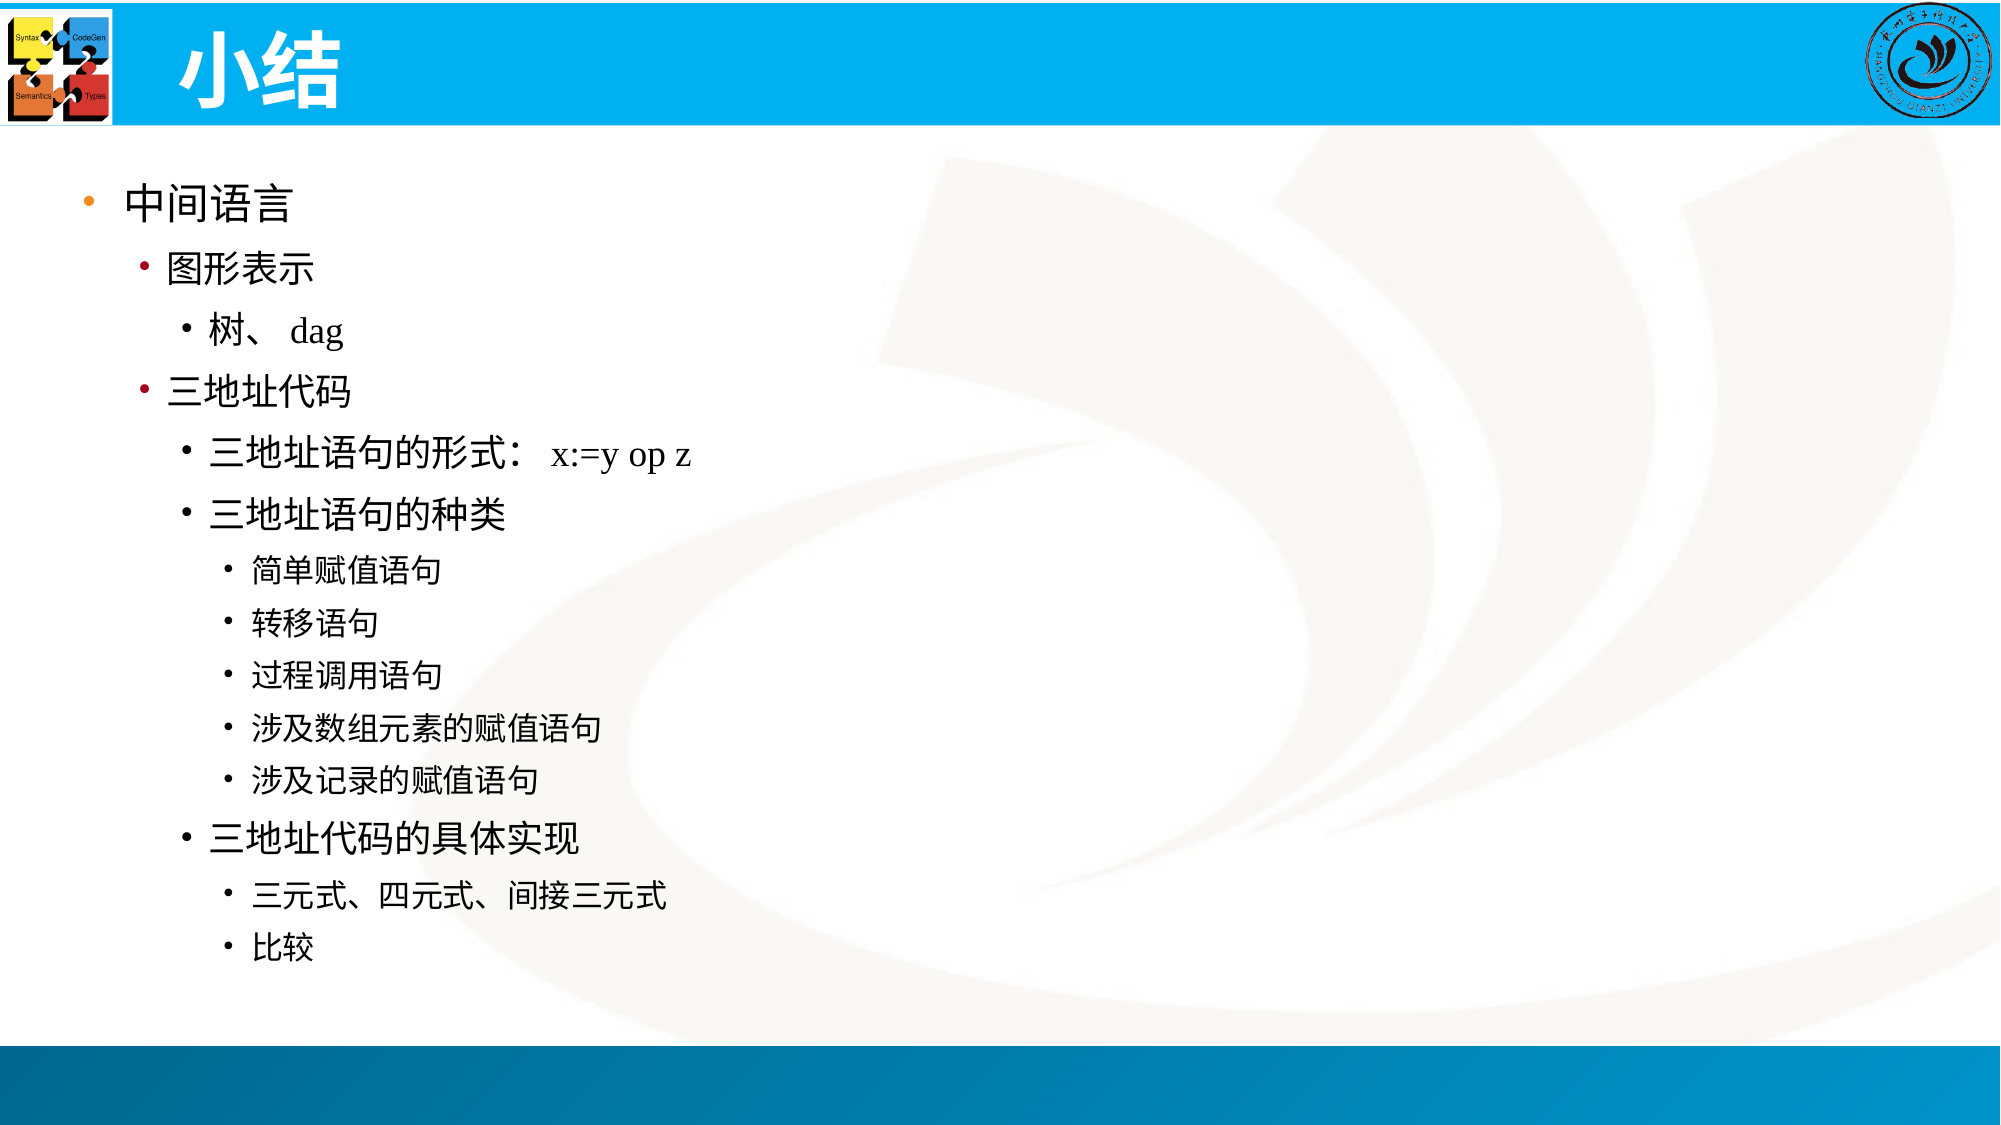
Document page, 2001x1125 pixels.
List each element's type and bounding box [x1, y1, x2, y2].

title [162, 6, 1934, 126]
list [66, 162, 1934, 980]
